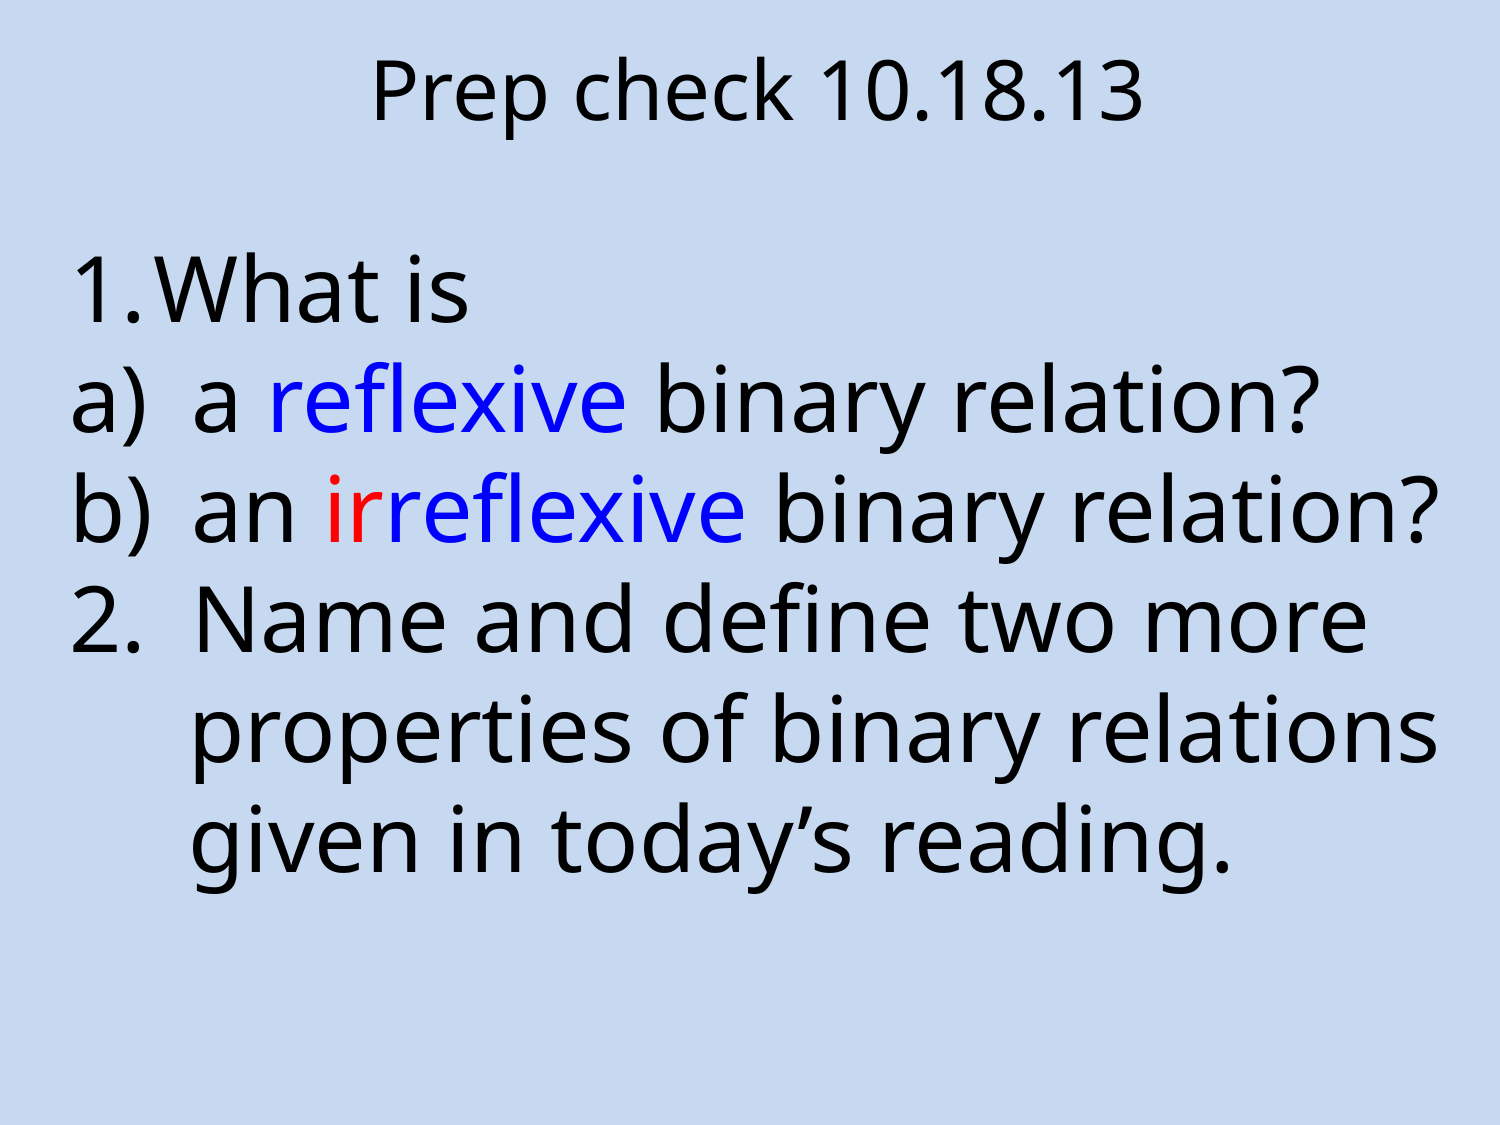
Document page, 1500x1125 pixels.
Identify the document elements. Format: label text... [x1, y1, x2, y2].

text_box What is a reflexive binary relation? an irreflexive binary relation? Name and define two more properties of binary relations given in today’s reading. [54, 223, 1458, 899]
text_box Prep check 10.18.13 [354, 29, 1162, 145]
